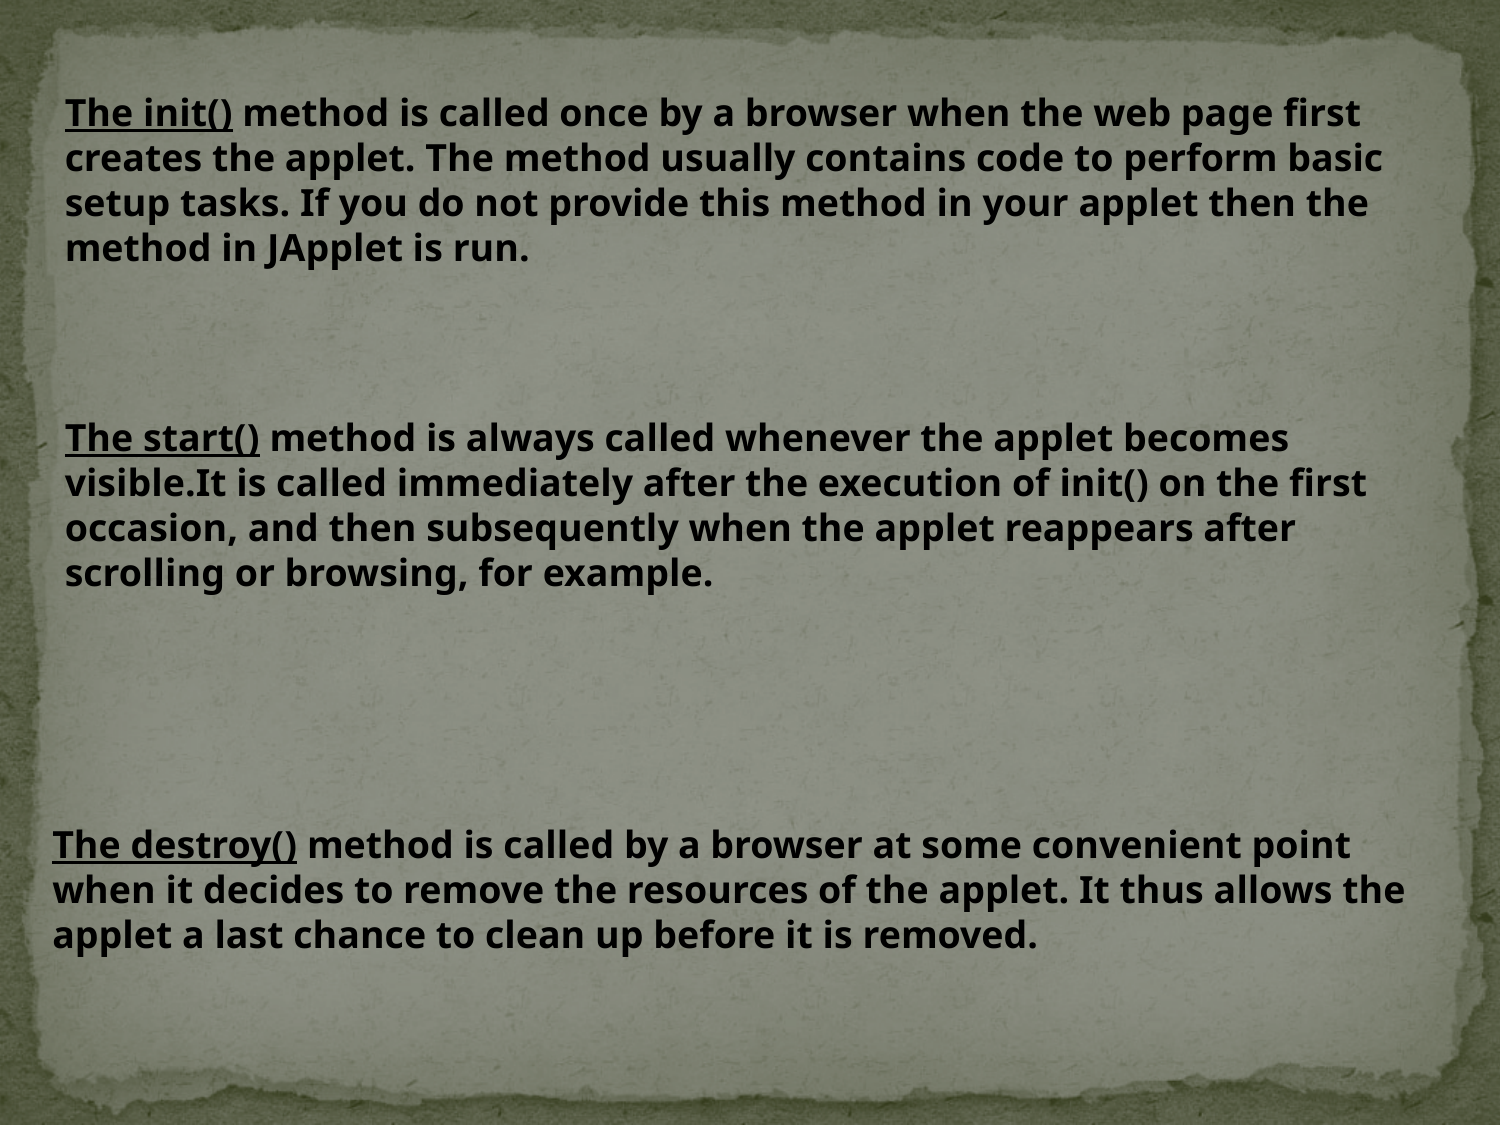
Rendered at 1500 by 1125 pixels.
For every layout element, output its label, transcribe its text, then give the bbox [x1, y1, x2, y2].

text_box The destroy() method is called by a browser at some convenient point when it decides to remove the resources of the applet. It thus allows the applet a last chance to clean up before it is removed. [37, 813, 1450, 964]
text_box The init() method is called once by a browser when the web page first creates the applet. The method usually contains code to perform basic setup tasks. If you do not provide this method in your applet then the method in JApplet is run. [50, 81, 1500, 322]
text_box The start() method is always called whenever the applet becomes visible.It is called immediately after the execution of init() on the first occasion, and then subsequently when the applet reappears after scrolling or browsing, for example. [49, 406, 1463, 602]
